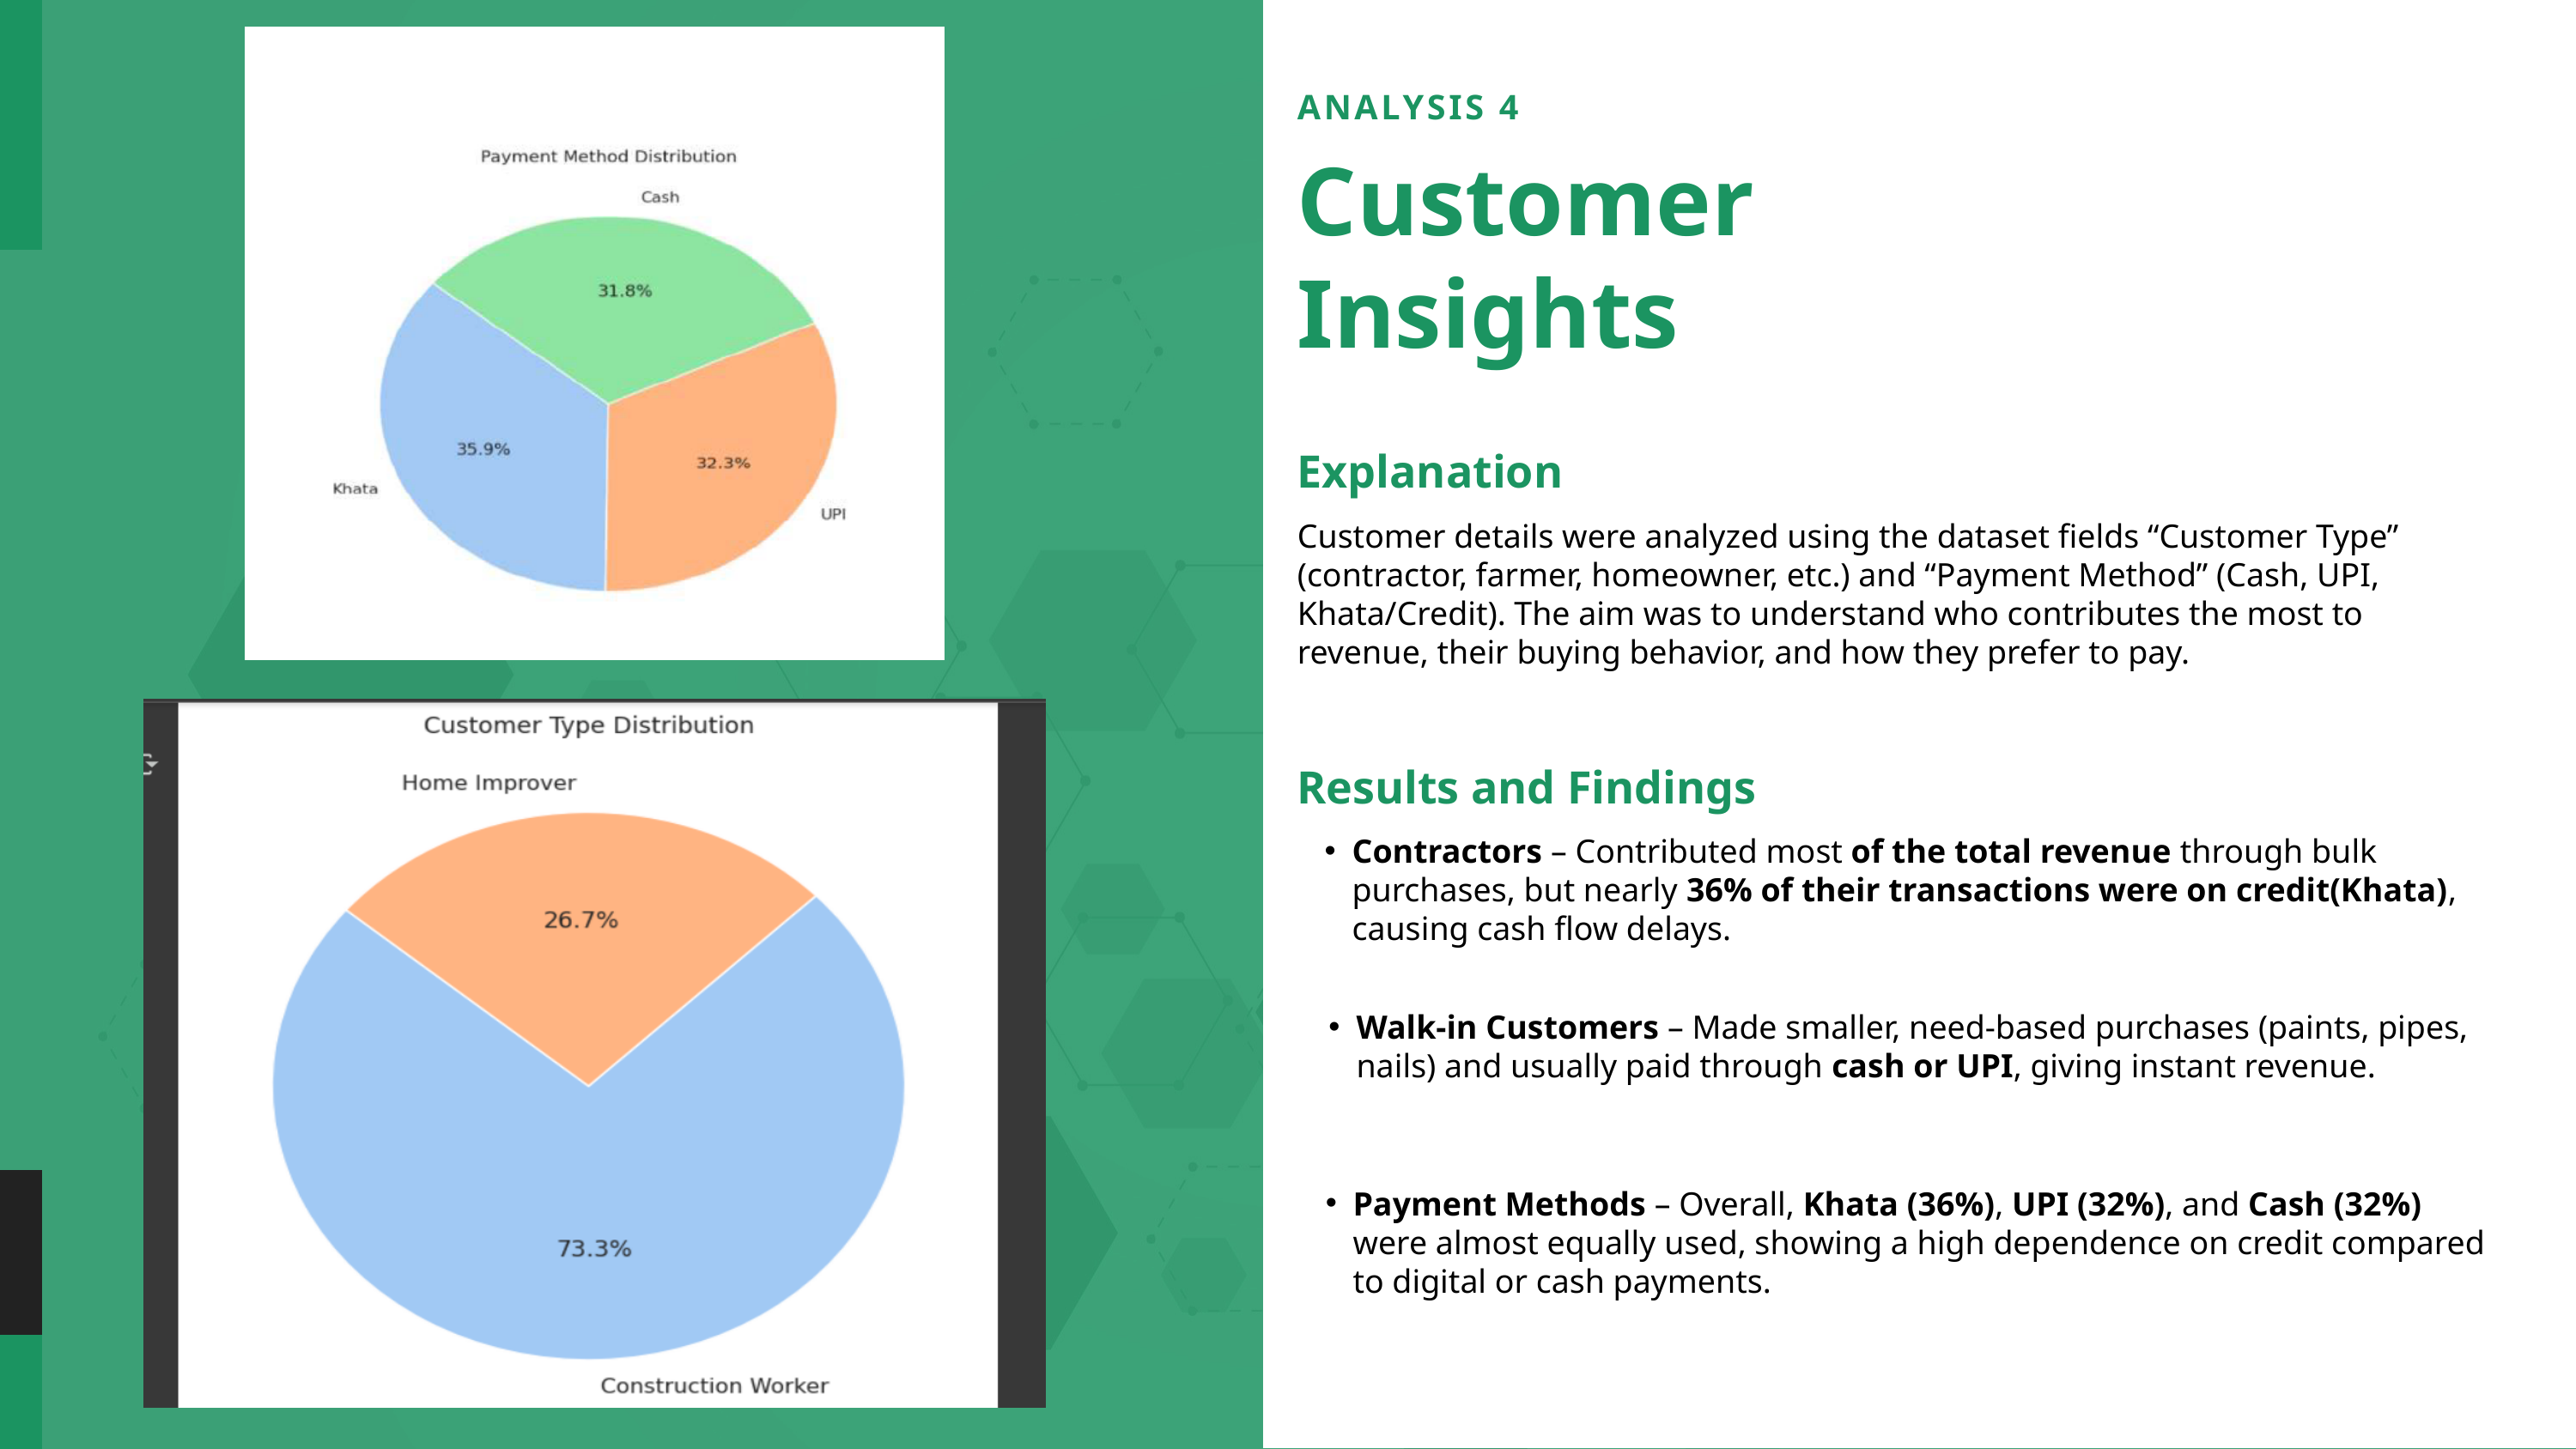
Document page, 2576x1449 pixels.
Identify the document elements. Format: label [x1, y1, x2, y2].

text_box [0, 1334, 43, 1449]
text_box [0, 0, 1261, 1449]
text_box [0, 1169, 43, 1334]
text_box [1262, 0, 2576, 1449]
picture [245, 26, 945, 660]
picture [143, 699, 1047, 1409]
text_box [0, 0, 43, 250]
